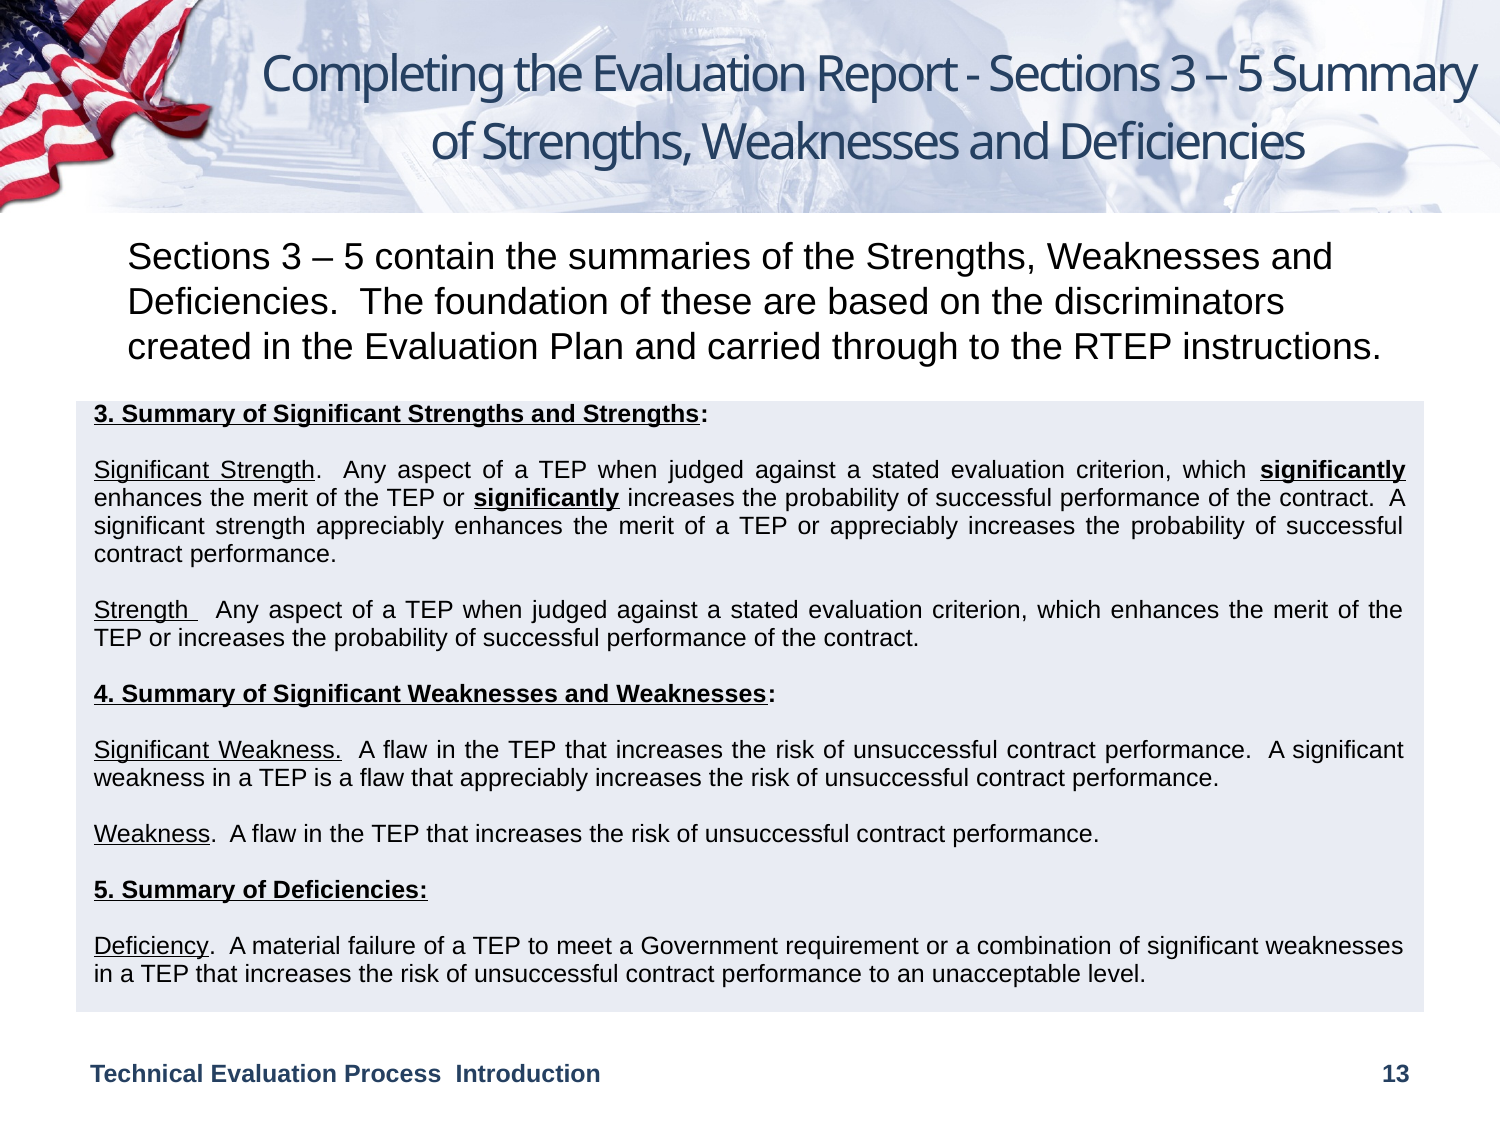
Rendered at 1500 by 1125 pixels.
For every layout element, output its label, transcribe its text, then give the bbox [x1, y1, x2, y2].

footer Technical Evaluation Process Introduction [75, 1042, 988, 1103]
table_header 3. Summary of Significant Strengths and Strengths: Significant Strength. Any aspect of a TEP when judged against a stated evaluation criterion, which significantly enhances the merit of the TEP or significantly increases the probability of successful performance of the contract. A significant strength appreciably enhances the merit of a TEP or appreciably increases the probability of successful contract performance. Strength Any aspect of a TEP when judged against a stated evaluation criterion, which enhances the merit of the TEP or increases the probability of successful performance of the contract. 4. Summary of Significant Weaknesses and Weaknesses: Significant Weakness. A flaw in the TEP that increases the risk of unsuccessful contract performance. A significant weakness in a TEP is a flaw that appreciably increases the risk of unsuccessful contract performance. Weakness. A flaw in the TEP that increases the risk of unsuccessful contract performance. 5. Summary of Deficiencies: Deficiency. A material failure of a TEP to meet a Government requirement or a combination of significant weaknesses in a TEP that increases the risk of unsuccessful contract performance to an unacceptable level. [76, 401, 1424, 1012]
picture [0, 0, 1500, 213]
slide_number 13 [1074, 1042, 1425, 1103]
text_box Sections 3 – 5 contain the summaries of the Strengths, Weaknesses and Deficiencies. The foundation of these are based on the discriminators created in the Evaluation Plan and carried through to the RTEP instructions. [112, 224, 1413, 375]
title Completing the Evaluation Report - Sections 3 – 5 Summary of Strengths, Weaknesses and Deficiencies [225, 12, 1500, 200]
